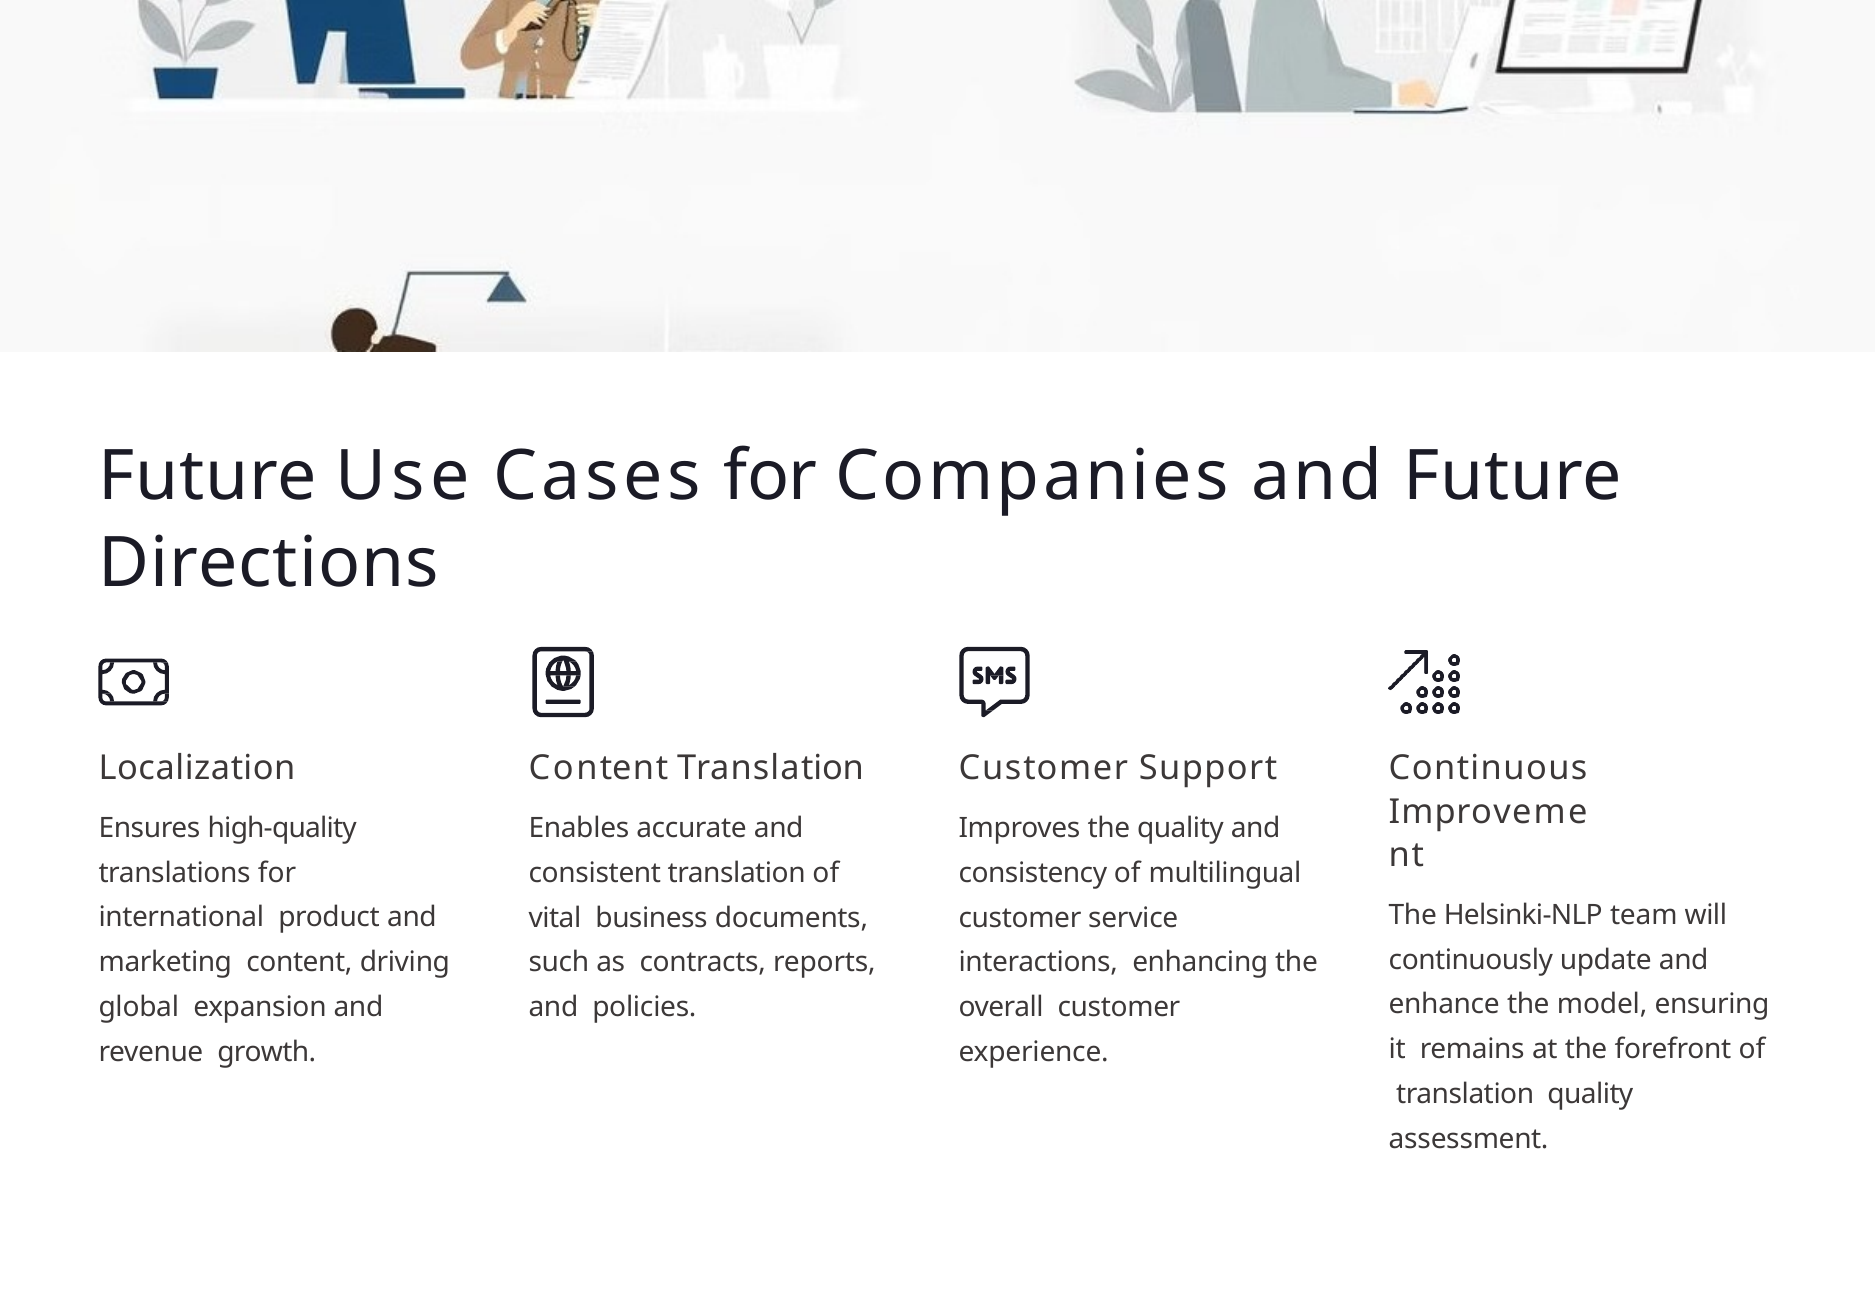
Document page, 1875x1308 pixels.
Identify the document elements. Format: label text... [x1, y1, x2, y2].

text_box Content Translation Enables accurate and consistent translation of vital business documents, such as contracts, reports, and policies. [526, 742, 901, 1023]
picture [0, 0, 1875, 352]
picture [1388, 650, 1460, 714]
text_box [98, 658, 169, 706]
text_box [532, 646, 594, 718]
title Future Use Cases for Companies and Future Directions [96, 424, 1779, 644]
text_box Customer Support Improves the quality and consistency of multilingual customer service interactions, enhancing the overall customer experience. [956, 742, 1336, 1068]
text_box Continuous Improvement The Helsinki-NLP team will continuously update and enhance the model, ensuring it remains at the forefront of translation quality assessment. [1386, 742, 1773, 1155]
text_box Localization Ensures high-quality translations for international product and marketing content, driving global expansion and revenue growth. [96, 742, 455, 1067]
text_box [959, 646, 1030, 718]
